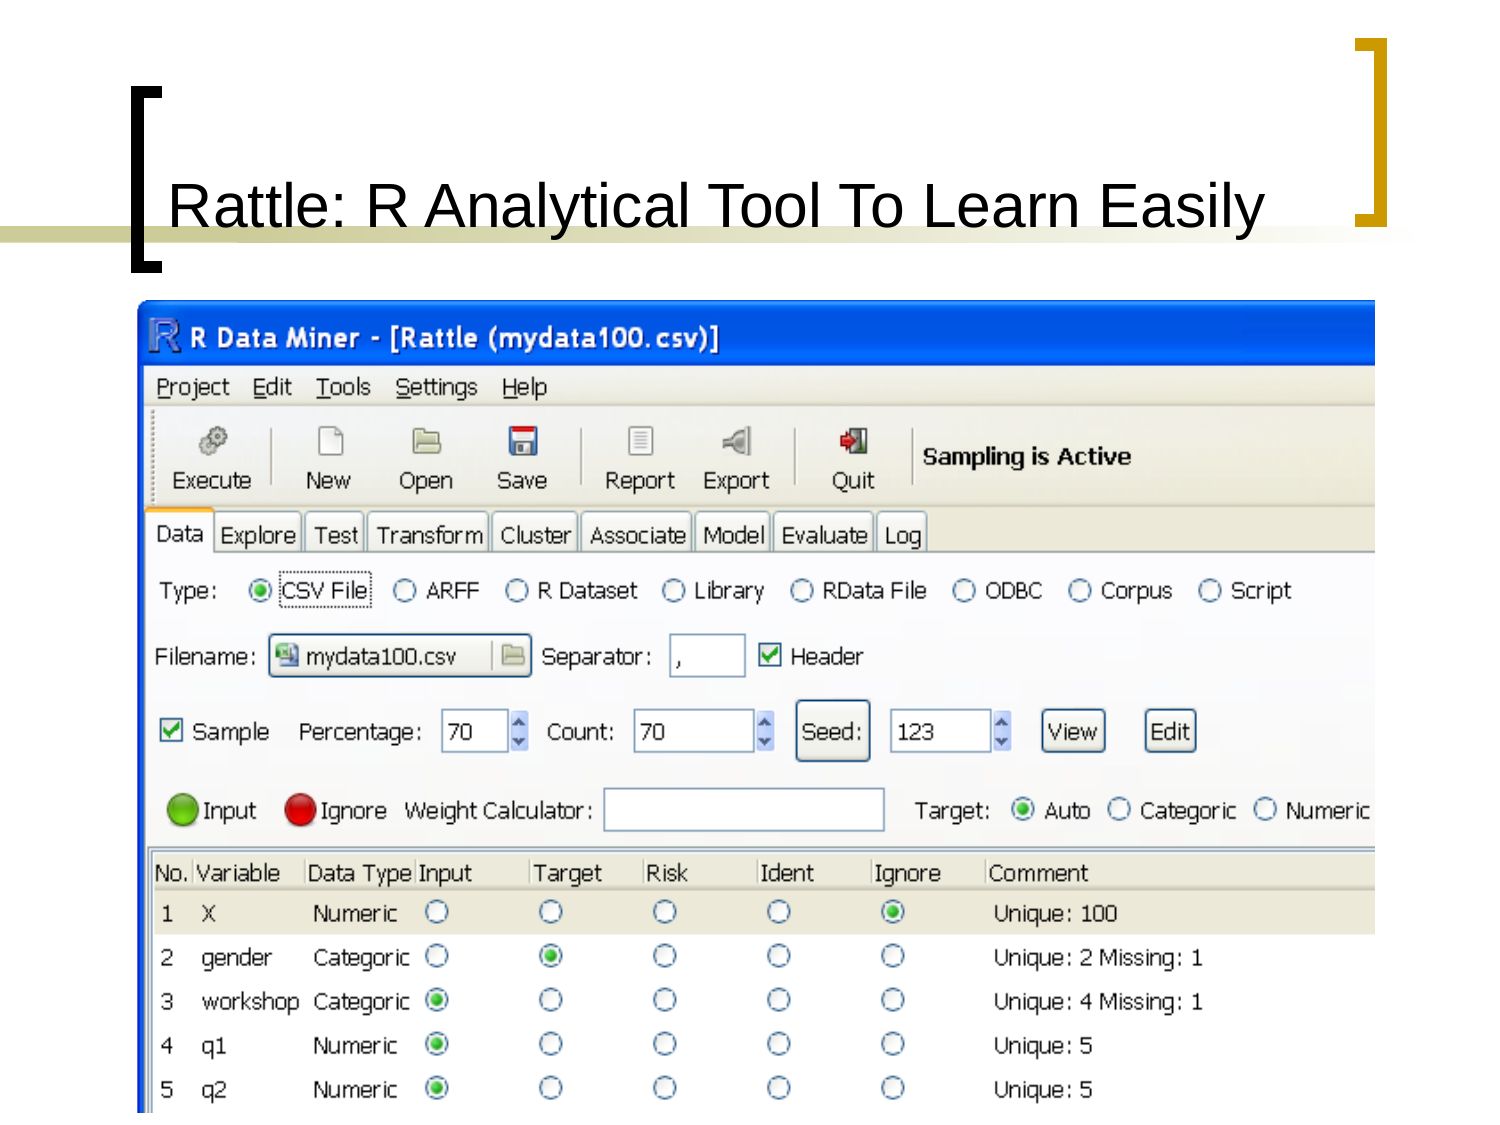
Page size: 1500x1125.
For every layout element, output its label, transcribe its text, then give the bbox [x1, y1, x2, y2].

title Rattle: R Analytical Tool To Learn Easily [152, 15, 1328, 248]
picture [137, 300, 1376, 1113]
